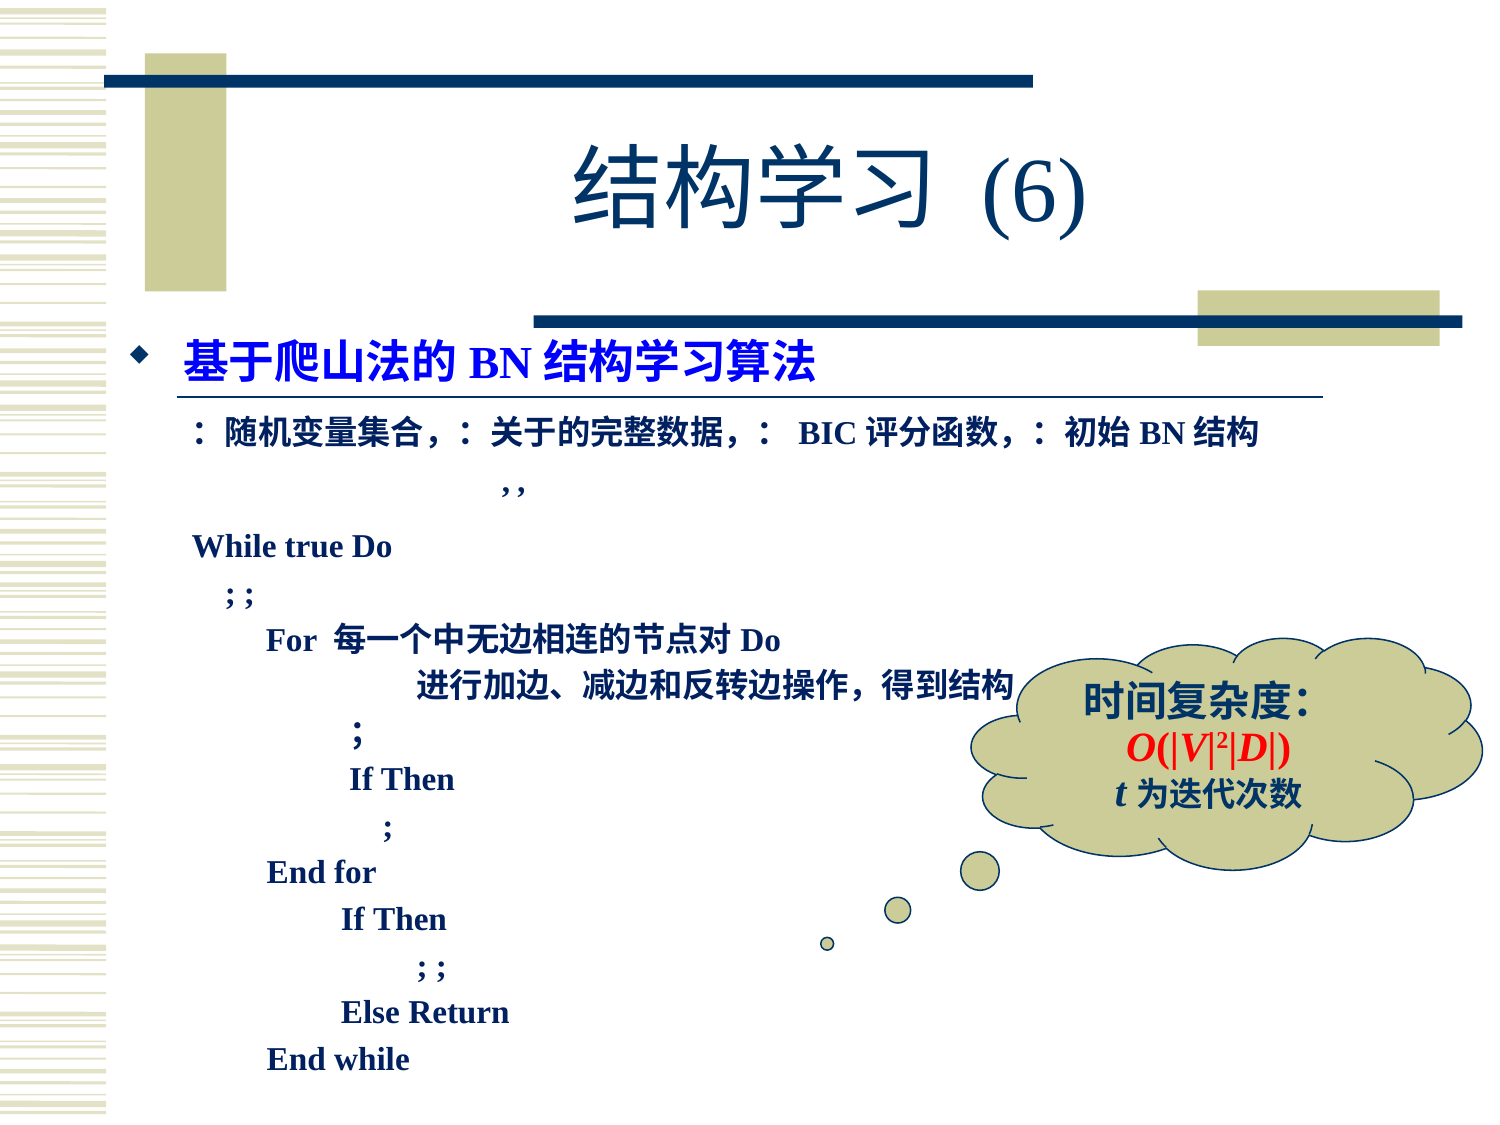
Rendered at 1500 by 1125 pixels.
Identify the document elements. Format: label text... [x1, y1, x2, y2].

title 结构学习 (6) [224, 99, 1436, 288]
text_box 基于爬山法的BN结构学习算法 [112, 326, 1459, 931]
